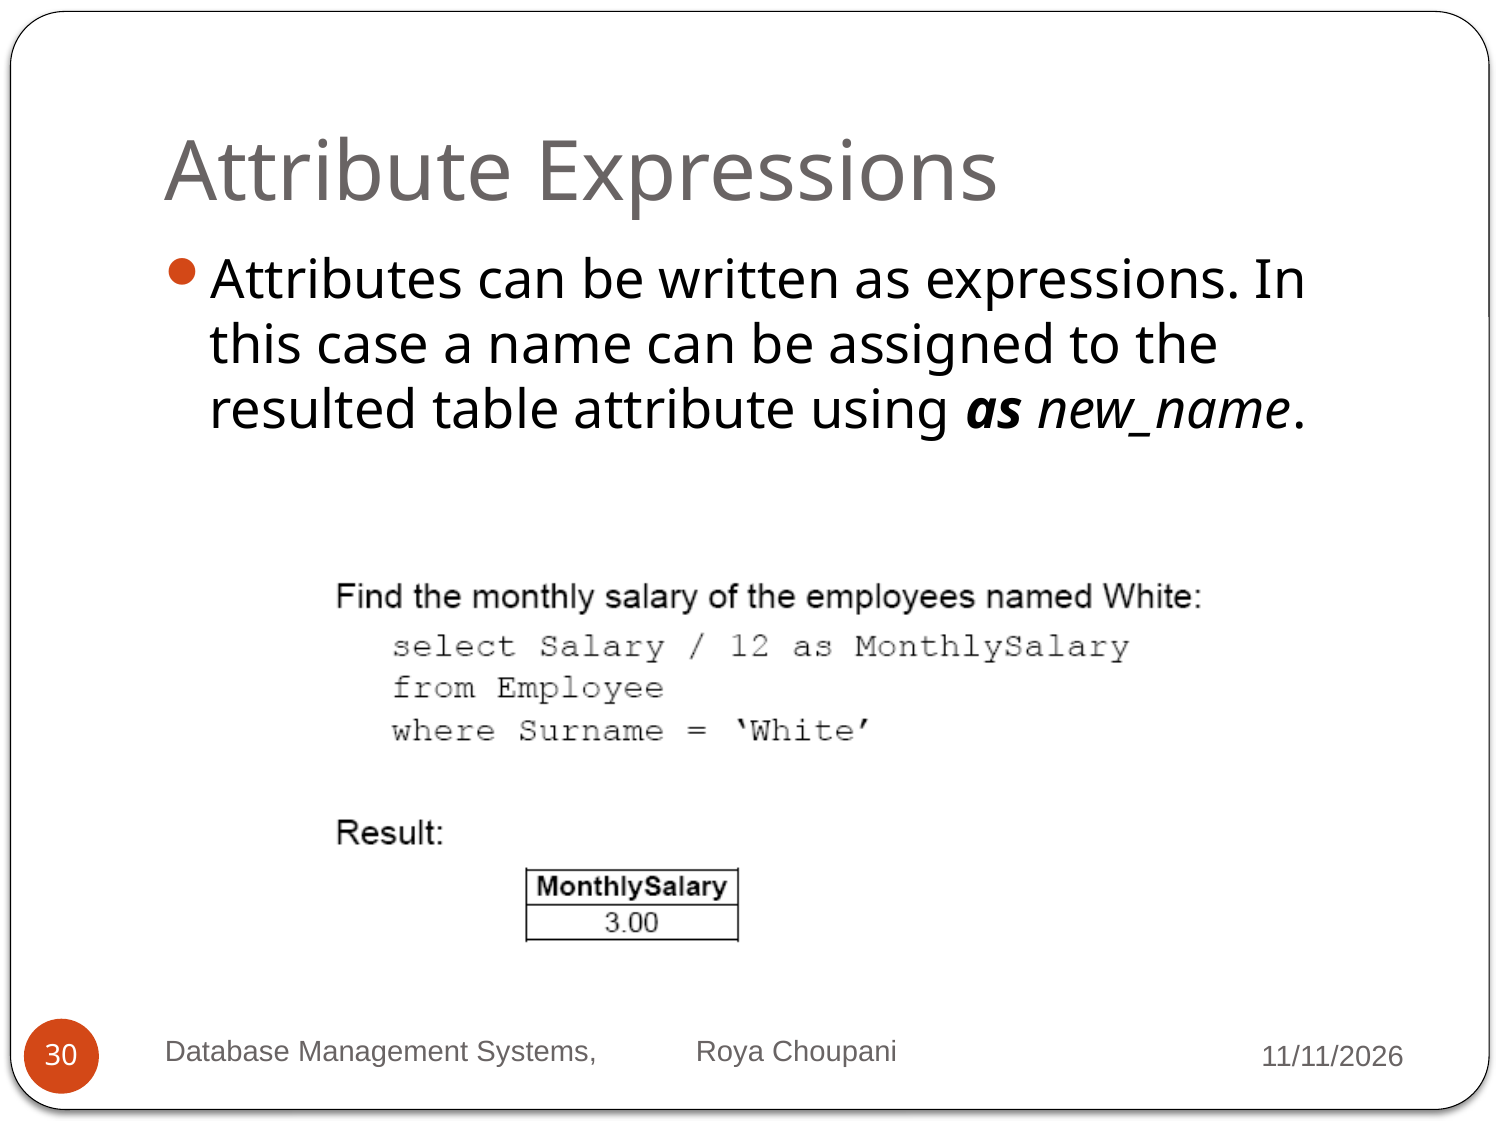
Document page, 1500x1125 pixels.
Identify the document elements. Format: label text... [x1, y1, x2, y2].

slide_number 30 [23, 1018, 99, 1094]
footer Database Management Systems, Roya Choupani [150, 1012, 925, 1088]
list Attributes can be written as expressions. In this case a name can be assigned to the resulted table attribute using as new_name. [150, 237, 1425, 988]
title Attribute Expressions [150, 45, 1425, 233]
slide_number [1012, 1015, 1419, 1094]
picture [324, 562, 1209, 1026]
